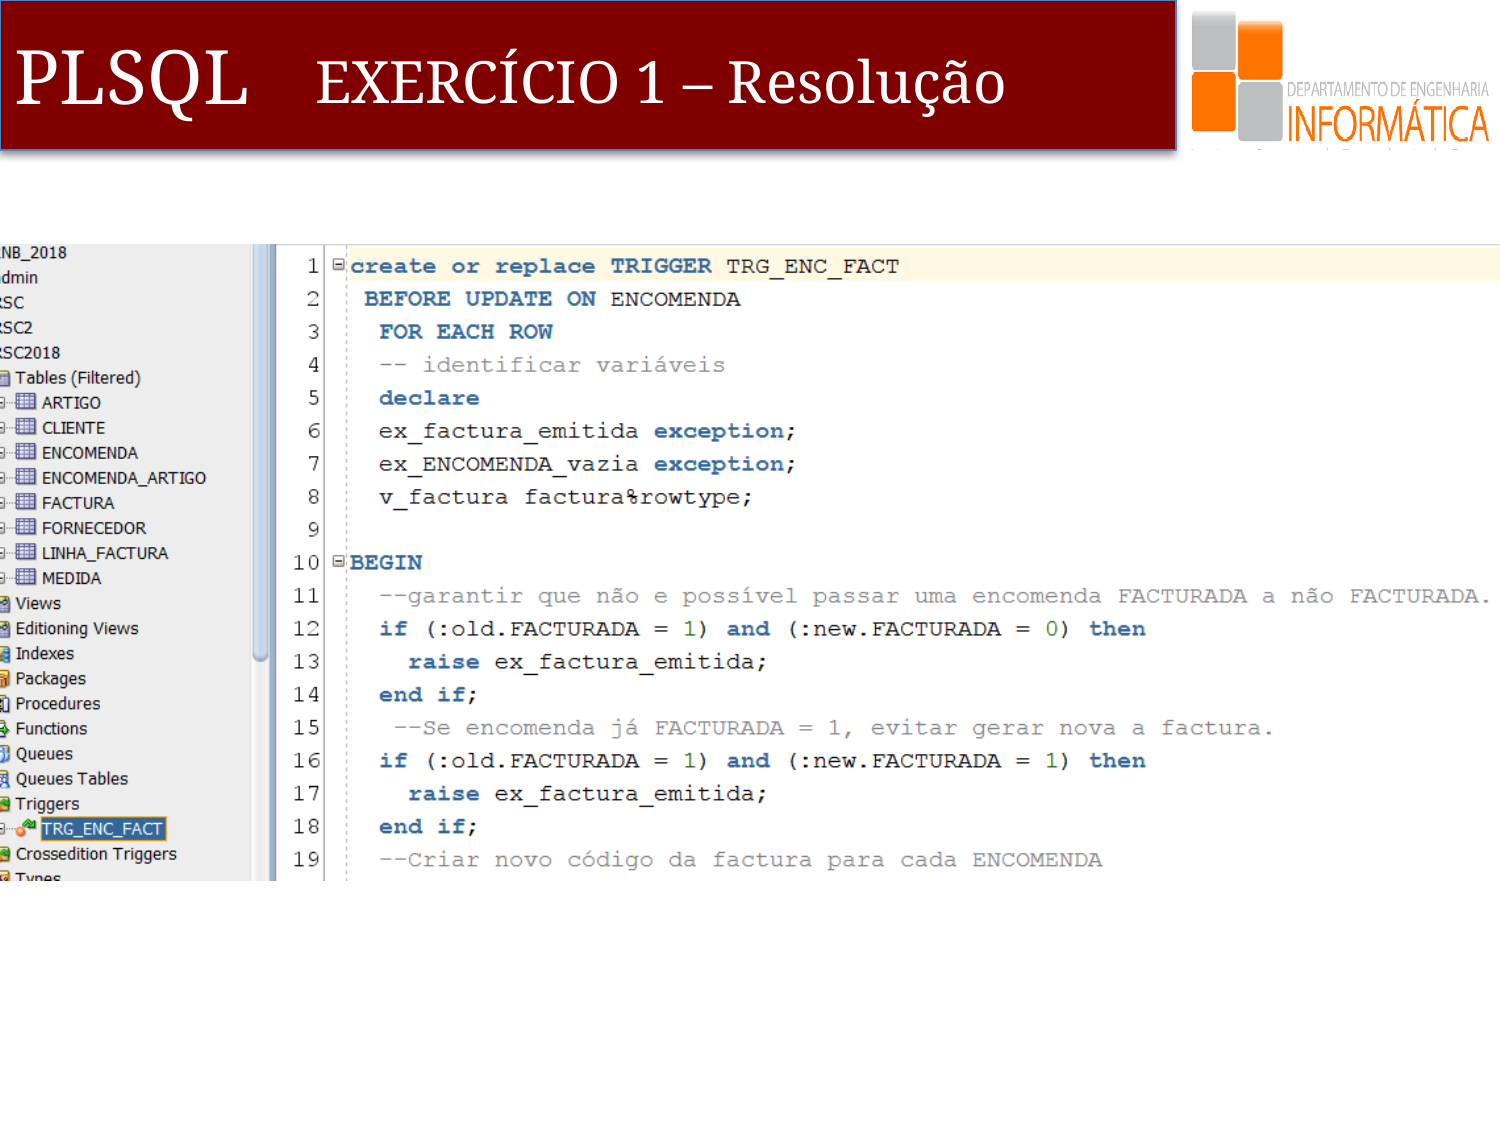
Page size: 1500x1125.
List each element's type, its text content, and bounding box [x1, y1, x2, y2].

text_box EXERCÍCIO 1 – Resolução [300, 37, 1100, 153]
picture [0, 244, 1500, 881]
picture [1180, 0, 1500, 150]
